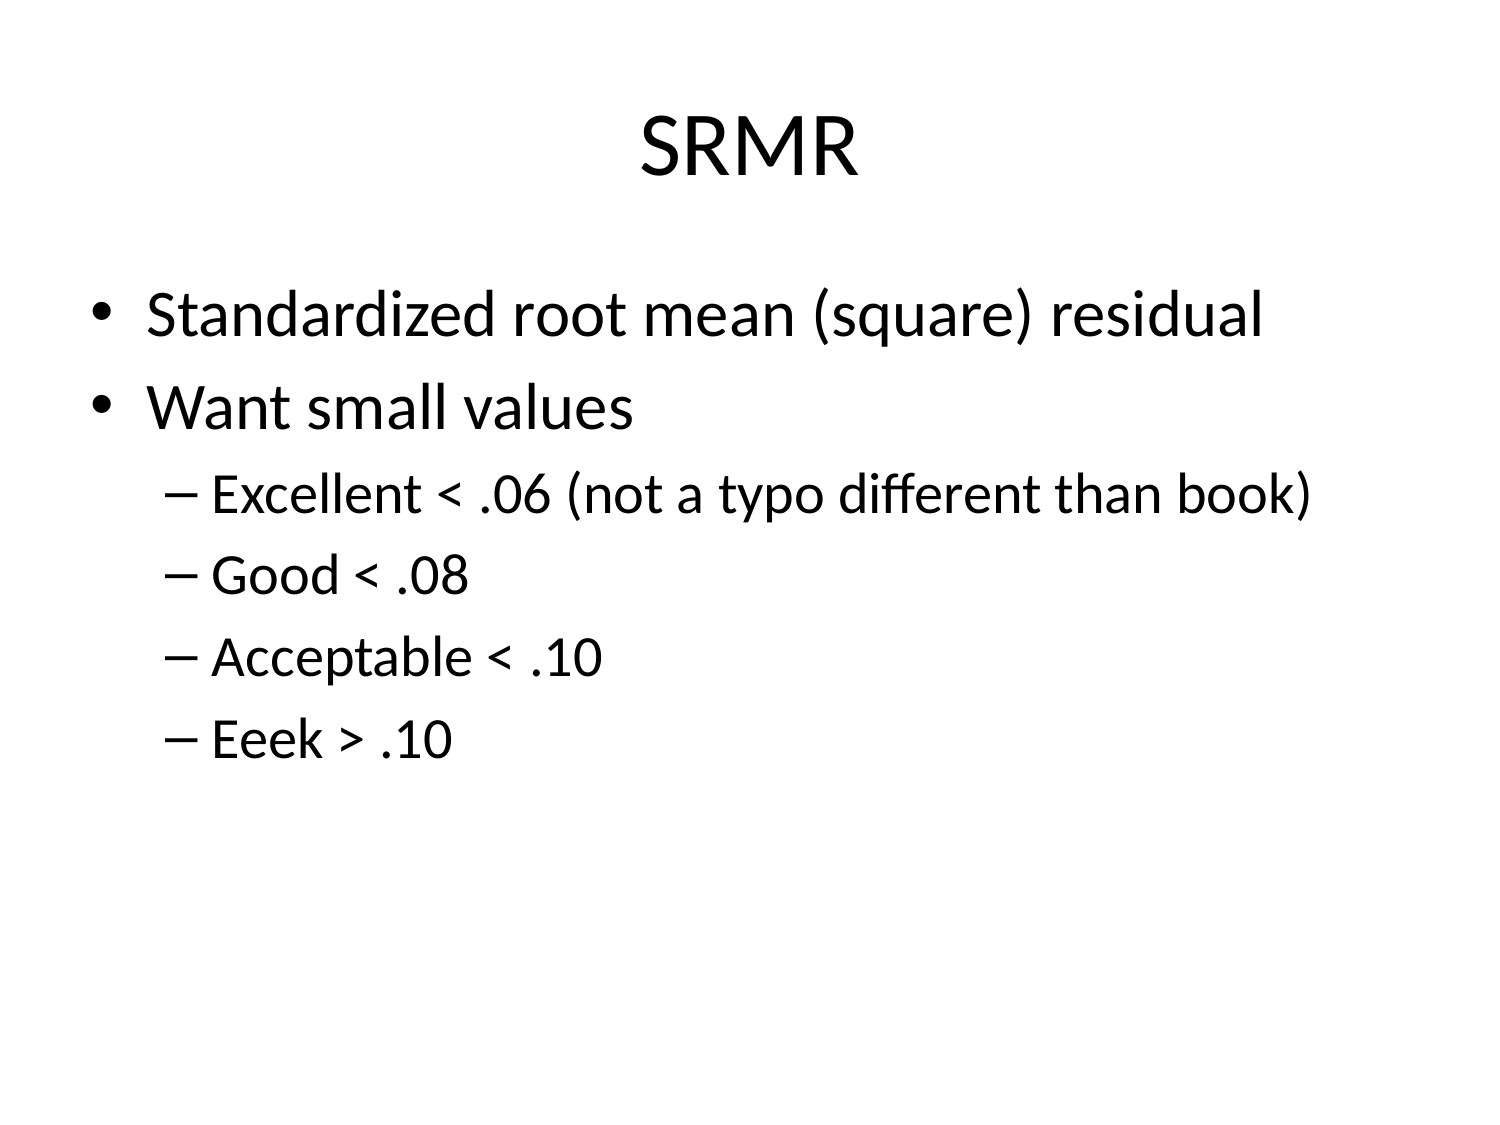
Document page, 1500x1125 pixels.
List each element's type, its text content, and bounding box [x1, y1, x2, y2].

title SRMR [75, 45, 1425, 233]
list Standardized root mean (square) residual Want small values Excellent < .06 (not a typo different than book) Good < .08 Acceptable < .10 Eeek > .10 [75, 262, 1425, 1005]
